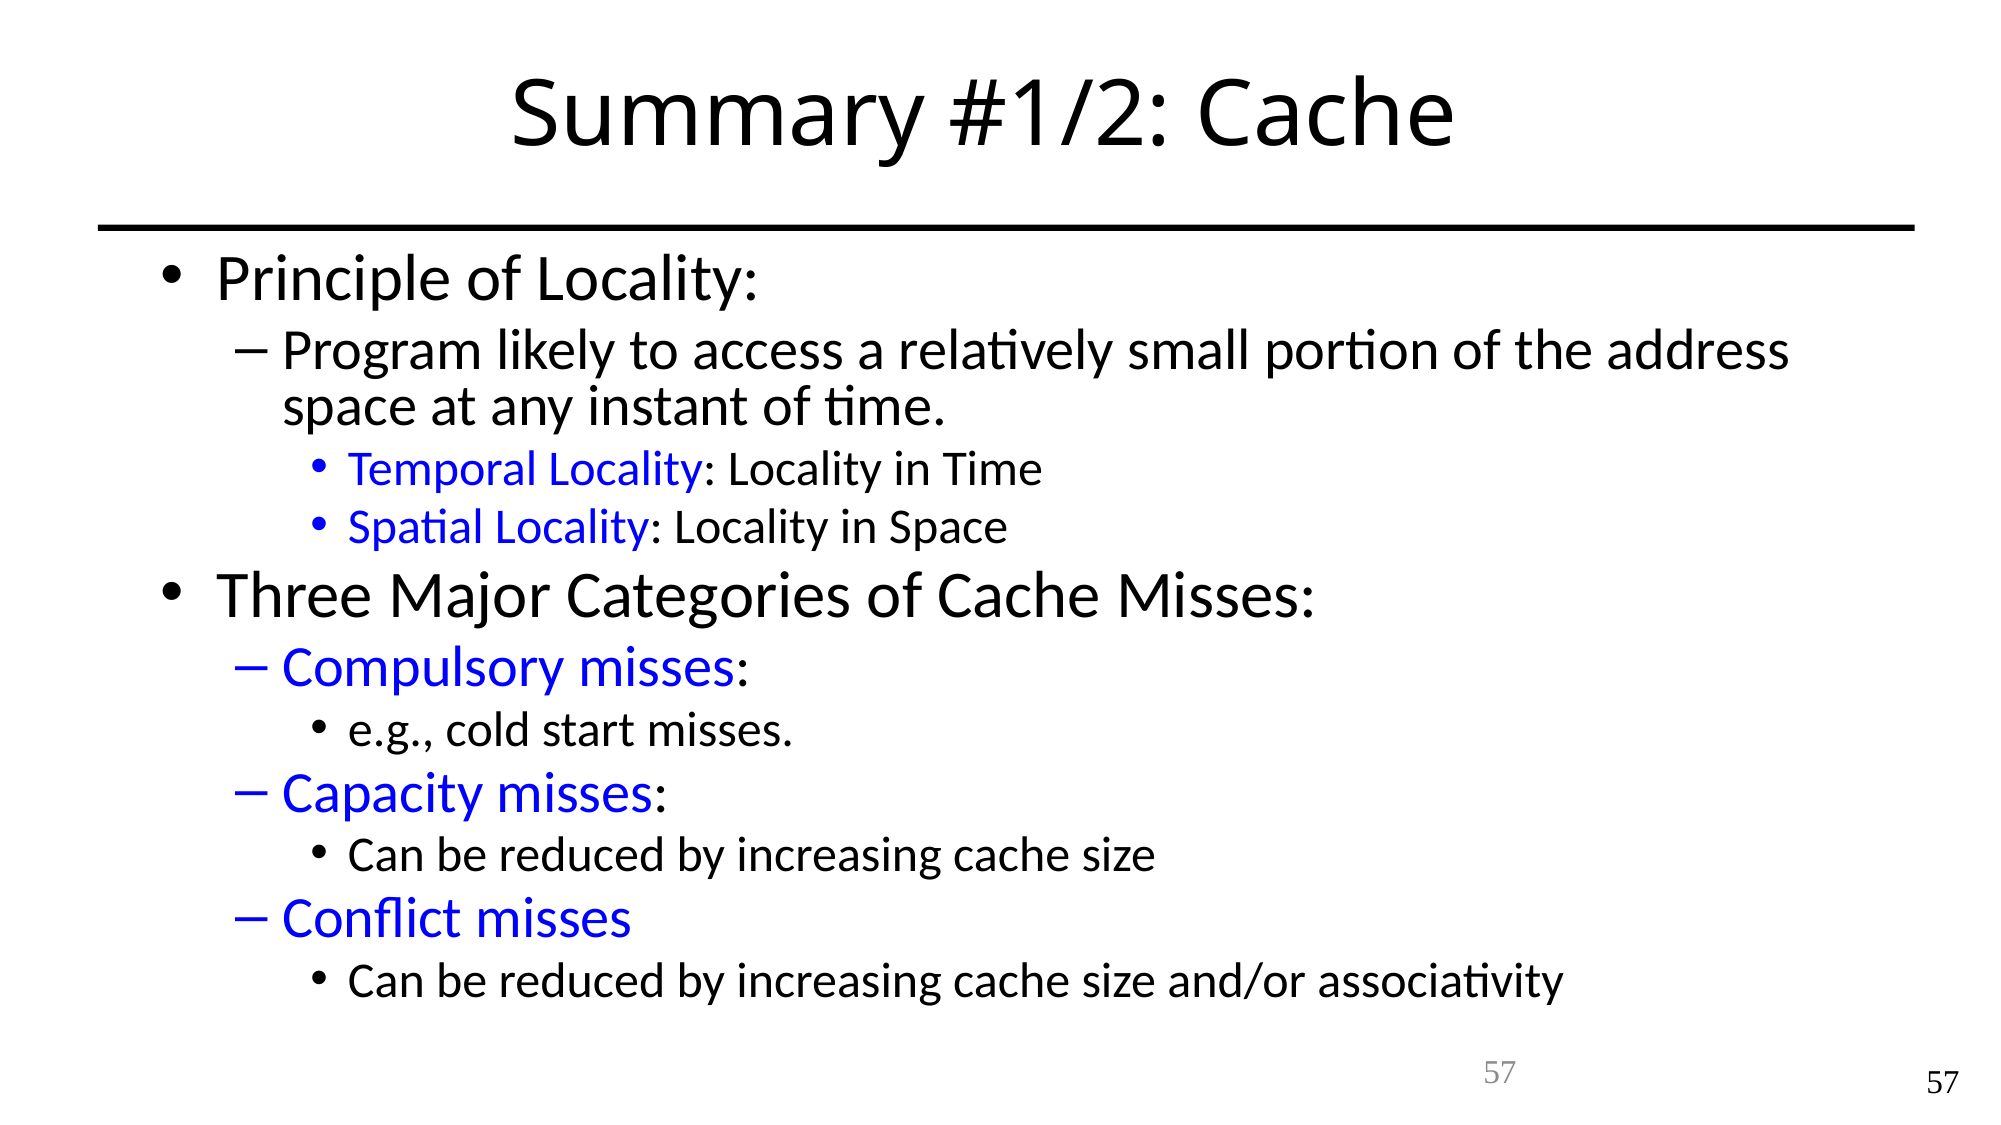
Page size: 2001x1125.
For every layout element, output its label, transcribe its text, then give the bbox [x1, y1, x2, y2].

title Summary #1/2: Cache [485, 50, 1483, 245]
text_box 57 [1899, 1052, 1986, 1109]
list Principle of Locality: Program likely to access a relatively small portion of the address space at any instant of time. Temporal Locality: Locality in Time Spatial Locality: Locality in Space Three Major Categories of Cache Misses: Compulsory misses: e.g., cold start misses. Capacity misses: Can be reduced by increasing cache size Conflict misses Can be reduced by increasing cache size and/or associativity [150, 245, 1850, 1012]
slide_number 57 [1325, 1042, 1675, 1103]
